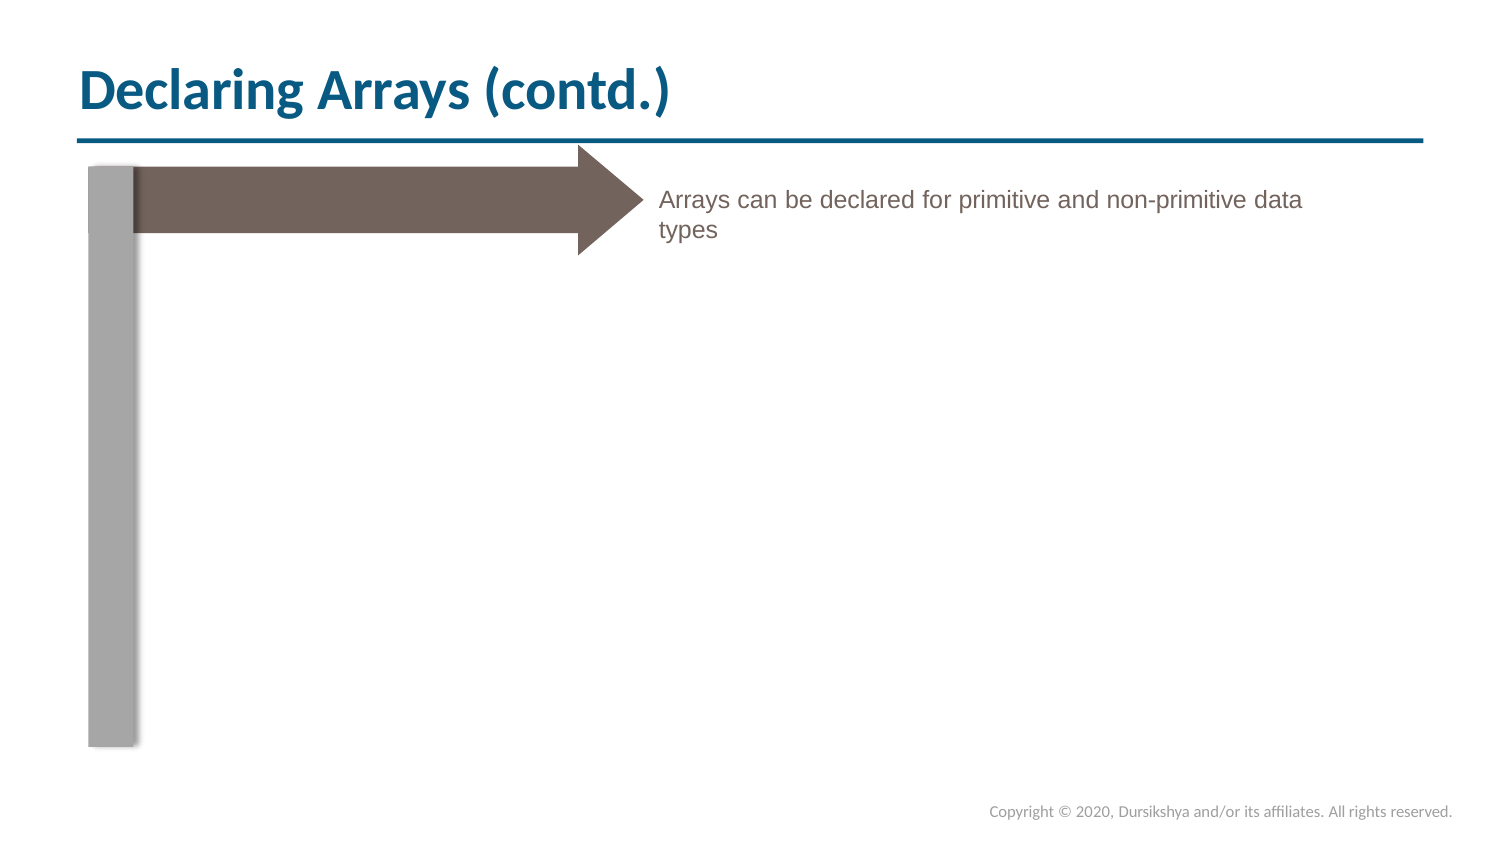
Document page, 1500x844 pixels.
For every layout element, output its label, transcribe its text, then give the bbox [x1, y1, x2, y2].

footer Copyright © 2020, Dursikshya and/or its affiliates. All rights reserved. [987, 803, 1470, 844]
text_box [76, 138, 1424, 756]
title Declaring Arrays (contd.) [77, 49, 681, 136]
